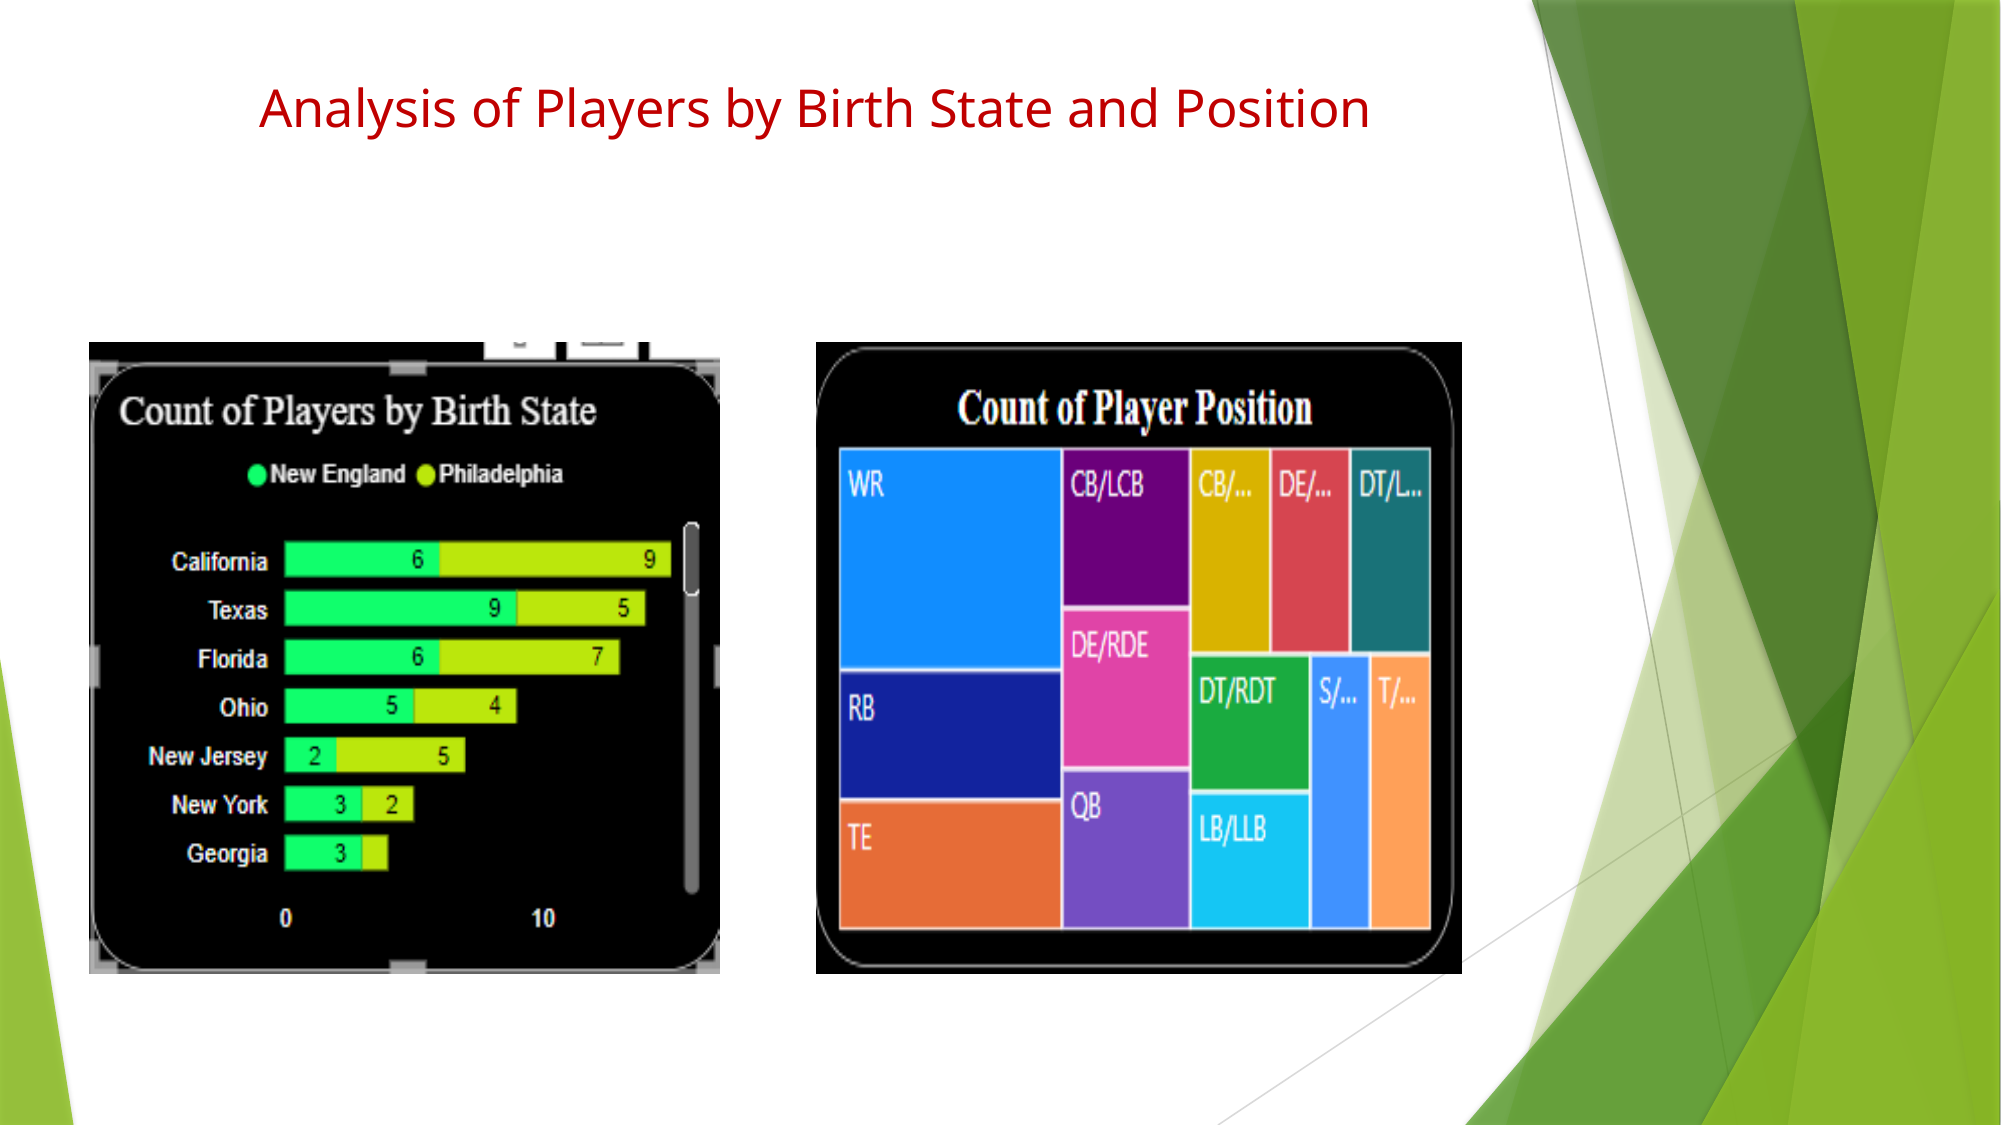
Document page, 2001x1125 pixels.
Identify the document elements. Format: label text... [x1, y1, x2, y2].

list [88, 341, 721, 975]
title Analysis of Players by Birth State and Position [111, 67, 1522, 317]
picture [815, 341, 1463, 975]
